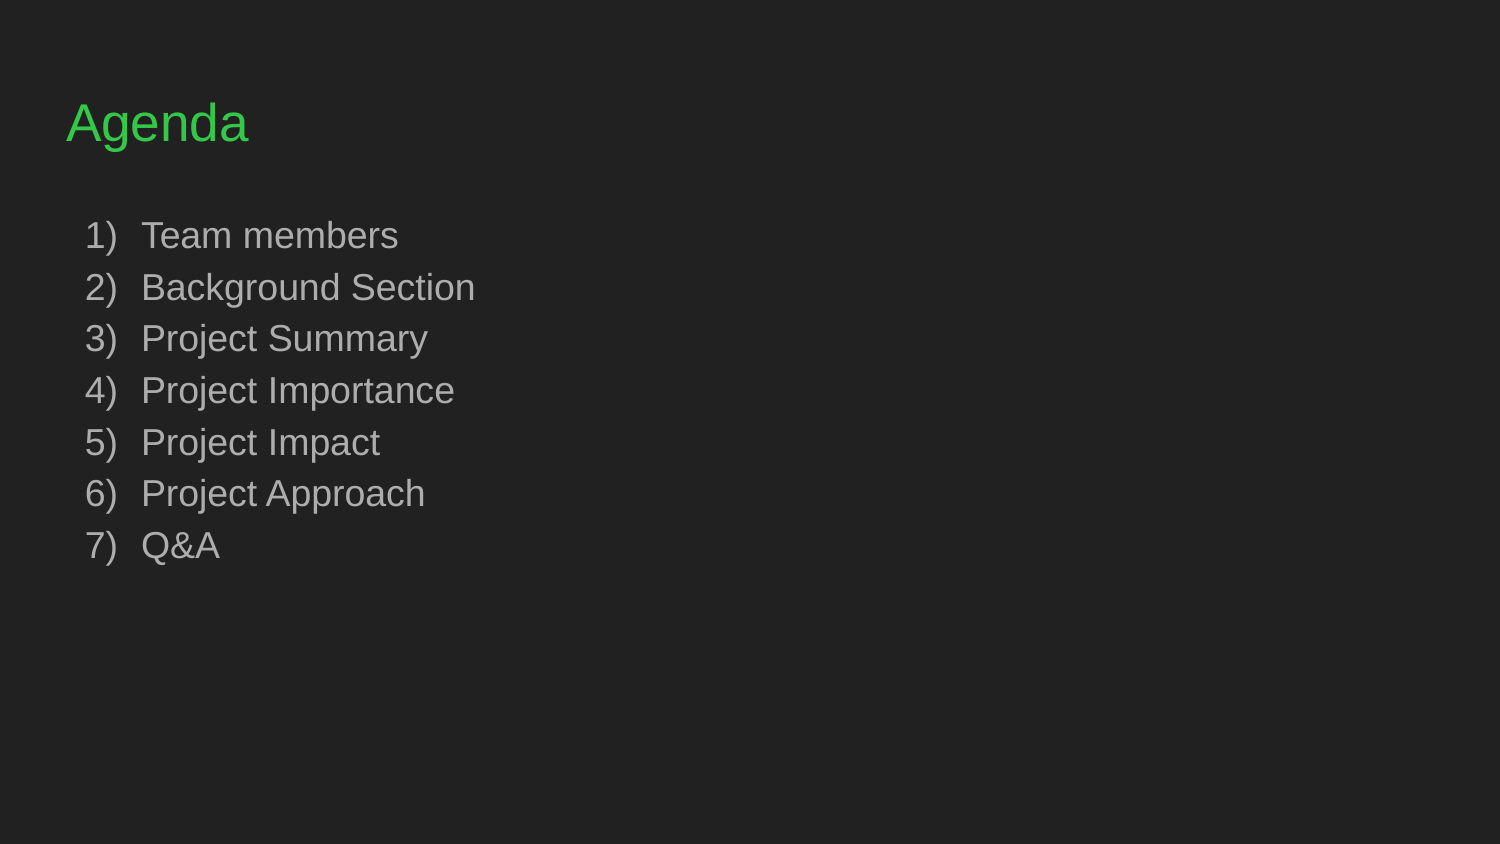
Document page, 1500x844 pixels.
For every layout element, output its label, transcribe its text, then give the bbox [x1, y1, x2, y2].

title Agenda [51, 72, 1449, 167]
list Team members Background Section Project Summary Project Importance Project Impact Project Approach Q&A [51, 189, 1449, 750]
